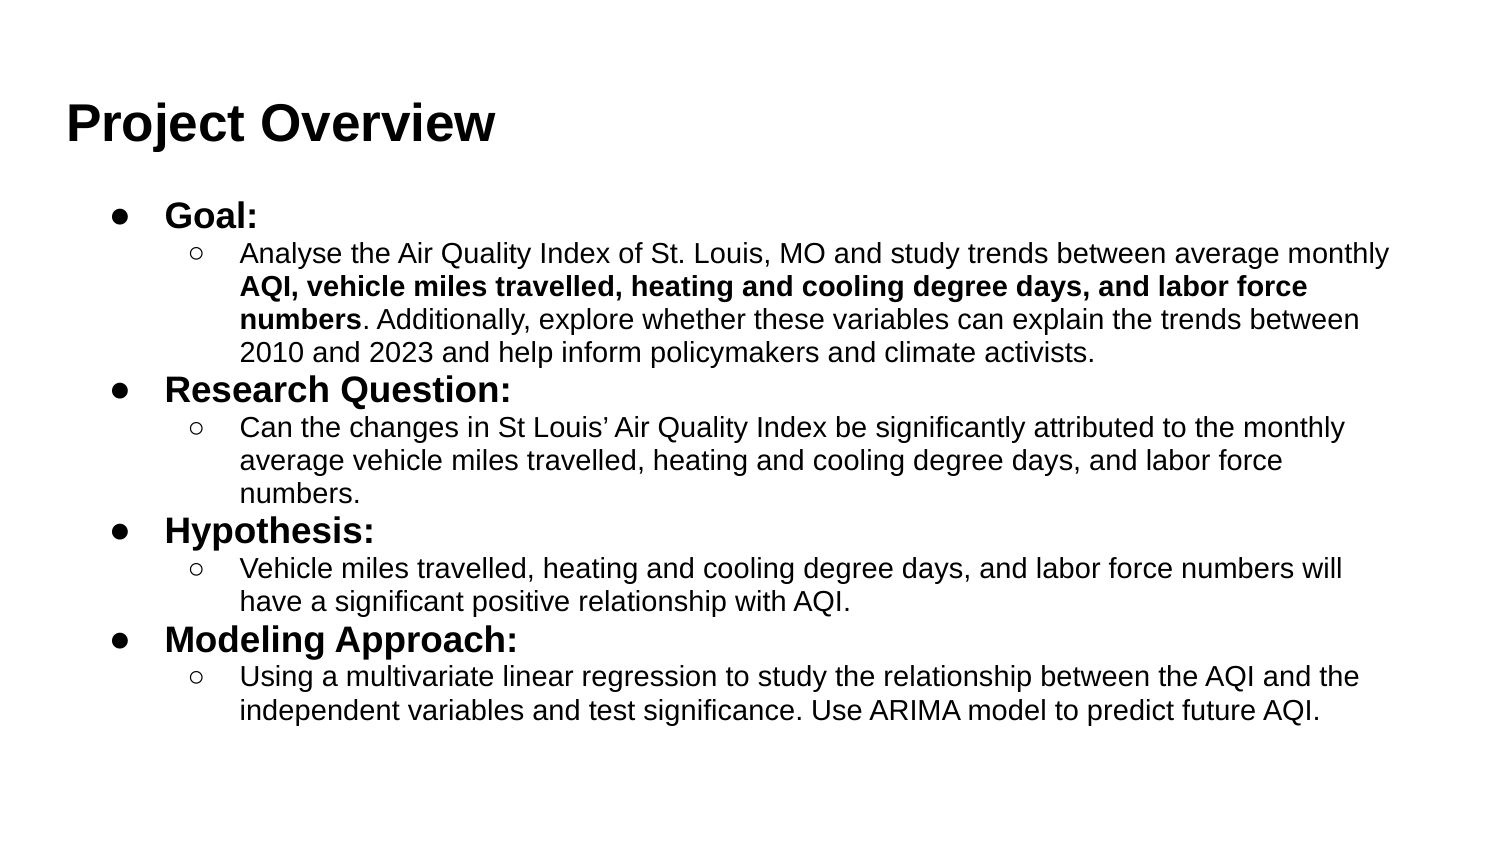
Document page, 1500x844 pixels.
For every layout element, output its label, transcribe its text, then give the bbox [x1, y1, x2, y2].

list Goal: Analyse the Air Quality Index of St. Louis, MO and study trends between average monthly AQI, vehicle miles travelled, heating and cooling degree days, and labor force numbers. Additionally, explore whether these variables can explain the trends between 2010 and 2023 and help inform policymakers and climate activists. Research Question: Can the changes in St Louis’ Air Quality Index be significantly attributed to the monthly average vehicle miles travelled, heating and cooling degree days, and labor force numbers. Hypothesis: Vehicle miles travelled, heating and cooling degree days, and labor force numbers will have a significant positive relationship with AQI. Modeling Approach: Using a multivariate linear regression to study the relationship between the AQI and the independent variables and test significance. Use ARIMA model to predict future AQI. [74, 180, 1410, 741]
title Project Overview [51, 72, 1449, 167]
